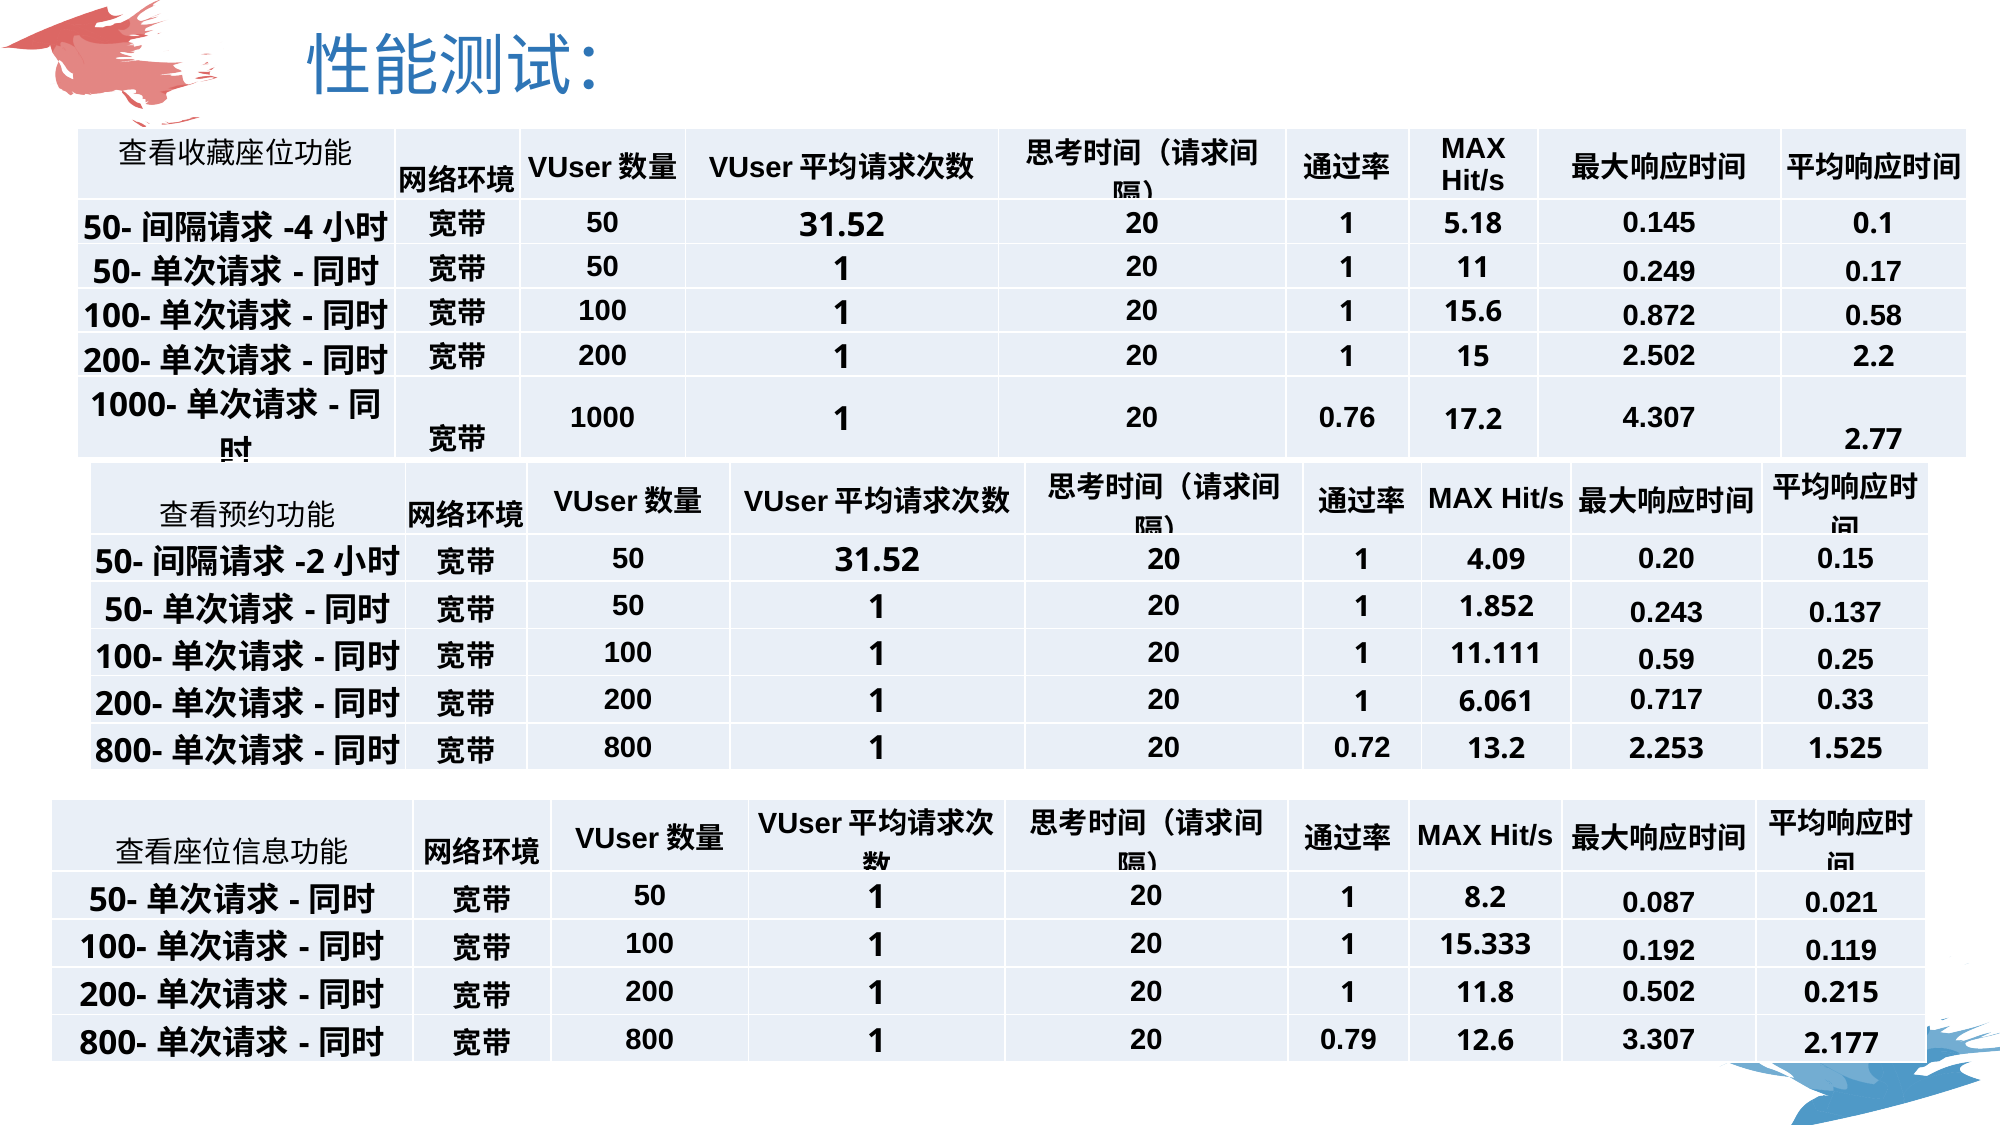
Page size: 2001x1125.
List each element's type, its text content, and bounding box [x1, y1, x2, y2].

table_header VUser平均请求次数 [731, 463, 1024, 533]
table_cell 宽带 [396, 244, 519, 287]
table_cell 13.2 [1422, 724, 1570, 769]
table_cell 0.79 [1289, 1015, 1408, 1061]
table_cell 100 [528, 629, 729, 675]
table_cell 20 [1026, 676, 1302, 722]
table_cell 50-单次请求-同时 [91, 582, 405, 628]
table_cell 1 [1289, 872, 1408, 918]
picture [0, 0, 224, 128]
table_cell 0.59 [1572, 629, 1761, 675]
table_cell 15 [1410, 333, 1537, 375]
table_cell 200-单次请求-同时 [91, 676, 405, 722]
table_cell 1 [731, 676, 1024, 722]
table_cell 0.192 [1563, 920, 1668, 966]
table_cell 200 [521, 333, 685, 375]
table_cell 20 [1026, 582, 1302, 628]
table_cell 50 [552, 872, 748, 918]
table_header 查看收藏座位功能 [78, 129, 394, 198]
table_cell 100-单次请求-同时 [91, 629, 405, 675]
table_header 平均响应时间 [1782, 129, 1966, 198]
table_header 最大响应时间 [1572, 463, 1761, 533]
table_cell 20 [999, 333, 1285, 375]
table_cell 3.307 [1563, 1015, 1668, 1061]
table_cell 1 [731, 724, 1024, 769]
table_cell 1 [1304, 629, 1421, 675]
picture [1668, 897, 2000, 1125]
table_cell 宽带 [406, 724, 526, 769]
table_cell 2.253 [1572, 724, 1761, 769]
table_cell 1 [1287, 200, 1408, 243]
table_cell 1 [749, 1015, 1004, 1061]
table_cell 宽带 [396, 289, 519, 331]
table_cell 宽带 [406, 535, 526, 580]
table_cell 0.137 [1763, 582, 1928, 628]
table_cell 100 [521, 289, 685, 331]
table_cell 200 [552, 968, 748, 1014]
table_cell 800-单次请求-同时 [91, 724, 405, 769]
table_header 网络环境 [414, 800, 550, 870]
table_cell 20 [1006, 920, 1287, 966]
table_cell 1 [749, 920, 1004, 966]
table_cell 0.76 [1287, 377, 1408, 457]
table_cell 100 [552, 920, 748, 966]
table_cell 100-单次请求-同时 [52, 920, 412, 966]
table_header 通过率 [1289, 800, 1408, 870]
table_cell 20 [999, 377, 1285, 457]
table_cell 0.717 [1572, 676, 1761, 722]
table_header 思考时间（请求间隔） [999, 129, 1285, 198]
table_header VUser数量 [552, 800, 748, 870]
table_cell 1 [1287, 333, 1408, 375]
table_header 平均响应时间 [1763, 463, 1928, 533]
table_header 查看座位信息功能 [52, 800, 412, 870]
table_cell 20 [999, 244, 1285, 287]
table_cell 6.061 [1422, 676, 1570, 722]
table_header MAX Hit/s [1410, 129, 1537, 198]
table_cell 1 [1304, 676, 1421, 722]
table_cell 31.52 [731, 535, 1024, 580]
table_cell 15.333 [1410, 920, 1561, 966]
table_cell 50-单次请求-同时 [78, 244, 394, 287]
table_cell 20 [1006, 872, 1287, 918]
table_cell 1 [686, 289, 998, 331]
table_cell 12.6 [1410, 1015, 1561, 1061]
table_cell 2.77 [1782, 377, 1966, 457]
table_cell 50-间隔请求-4小时 [78, 200, 394, 243]
table_cell 宽带 [406, 676, 526, 722]
table_cell 20 [1006, 1015, 1287, 1061]
table_cell 1 [731, 582, 1024, 628]
table_cell 0.15 [1763, 535, 1928, 580]
table_cell 1.525 [1763, 724, 1928, 769]
table_cell 11.8 [1410, 968, 1561, 1014]
table_cell 20 [999, 200, 1285, 243]
table_cell 11.111 [1422, 629, 1570, 675]
table_cell 200 [528, 676, 729, 722]
table_header 网络环境 [406, 463, 526, 533]
table_header 思考时间（请求间隔） [1026, 463, 1302, 533]
table_cell 0.1 [1782, 200, 1966, 243]
table_cell 1.852 [1422, 582, 1570, 628]
table_header 查看预约功能 [91, 463, 405, 533]
table_cell 200-单次请求-同时 [52, 968, 412, 1014]
table_cell 5.18 [1410, 200, 1537, 243]
table_cell 1 [1287, 289, 1408, 331]
table_header MAX Hit/s [1422, 463, 1570, 533]
table_cell 50 [521, 200, 685, 243]
table_header VUser平均请求次数 [686, 129, 998, 198]
table_header VUser平均请求次数 [749, 800, 1004, 870]
table_cell 0.502 [1563, 968, 1668, 1014]
table_cell 50-单次请求-同时 [52, 872, 412, 918]
table_cell 4.307 [1539, 377, 1780, 457]
table_cell 1 [749, 872, 1004, 918]
table_cell 2.502 [1539, 333, 1780, 375]
table_cell 0.20 [1572, 535, 1761, 580]
table_cell 4.09 [1422, 535, 1570, 580]
table_cell 0.58 [1782, 289, 1966, 331]
table_cell 0.243 [1572, 582, 1761, 628]
table_cell 8.2 [1410, 872, 1561, 918]
table_cell 宽带 [414, 920, 550, 966]
table_header 最大响应时间 [1539, 129, 1780, 198]
table_cell 800 [552, 1015, 748, 1061]
table_header 通过率 [1304, 463, 1421, 533]
table_cell 0.087 [1563, 872, 1755, 918]
table_cell 宽带 [406, 582, 526, 628]
table_cell 1 [1289, 968, 1408, 1014]
table_cell 20 [999, 289, 1285, 331]
table_cell 0.72 [1304, 724, 1421, 769]
table_header 最大响应时间 [1563, 800, 1755, 870]
table_cell 11 [1410, 244, 1537, 287]
table_cell 0.021 [1757, 872, 1925, 897]
table_cell 1000-单次请求-同时 [78, 377, 394, 457]
table_cell 1 [749, 968, 1004, 1014]
table_cell 0.17 [1782, 244, 1966, 287]
table_header 网络环境 [396, 129, 519, 198]
table_cell 1 [686, 244, 998, 287]
table_header 通过率 [1287, 129, 1408, 198]
table_cell 宽带 [396, 377, 519, 457]
table_cell 50 [528, 582, 729, 628]
table_cell 1 [1289, 920, 1408, 966]
table_cell 宽带 [396, 200, 519, 243]
table_header MAX Hit/s [1410, 800, 1561, 870]
table_cell 50-间隔请求-2小时 [91, 535, 405, 580]
table_header 思考时间（请求间隔） [1006, 800, 1287, 870]
table_cell 20 [1006, 968, 1287, 1014]
table_cell 0.25 [1763, 629, 1928, 675]
table_cell 0.33 [1763, 676, 1928, 722]
table_cell 50 [528, 535, 729, 580]
table_cell 1 [1304, 582, 1421, 628]
table_cell 50 [521, 244, 685, 287]
table_cell 15.6 [1410, 289, 1537, 331]
table_cell 1 [686, 377, 998, 457]
table_cell 1 [1304, 535, 1421, 580]
table_cell 0.249 [1539, 244, 1780, 287]
table_cell 20 [1026, 535, 1302, 580]
table_cell 0.872 [1539, 289, 1780, 331]
table_cell 宽带 [414, 968, 550, 1014]
table_cell 100-单次请求-同时 [78, 289, 394, 331]
table_cell 宽带 [406, 629, 526, 675]
table_cell 宽带 [414, 1015, 550, 1061]
table_header 平均响应时间 [1757, 800, 1925, 870]
table_cell 1 [686, 333, 998, 375]
table_cell 800 [528, 724, 729, 769]
table_cell 17.2 [1410, 377, 1537, 457]
table_cell 31.52 [686, 200, 998, 243]
text_box 性能测试： [224, 15, 722, 111]
table_cell 1 [1287, 244, 1408, 287]
table_cell 200-单次请求-同时 [78, 333, 394, 375]
table_cell 0.145 [1539, 200, 1780, 243]
table_cell 800-单次请求-同时 [52, 1015, 412, 1061]
table_cell 1000 [521, 377, 685, 457]
table_header VUser数量 [521, 129, 685, 198]
table_cell 1 [731, 629, 1024, 675]
table_cell 宽带 [414, 872, 550, 918]
table_cell 2.2 [1782, 333, 1966, 375]
table_cell 20 [1026, 629, 1302, 675]
table_header VUser数量 [528, 463, 729, 533]
table_cell 宽带 [396, 333, 519, 375]
table_cell 20 [1026, 724, 1302, 769]
